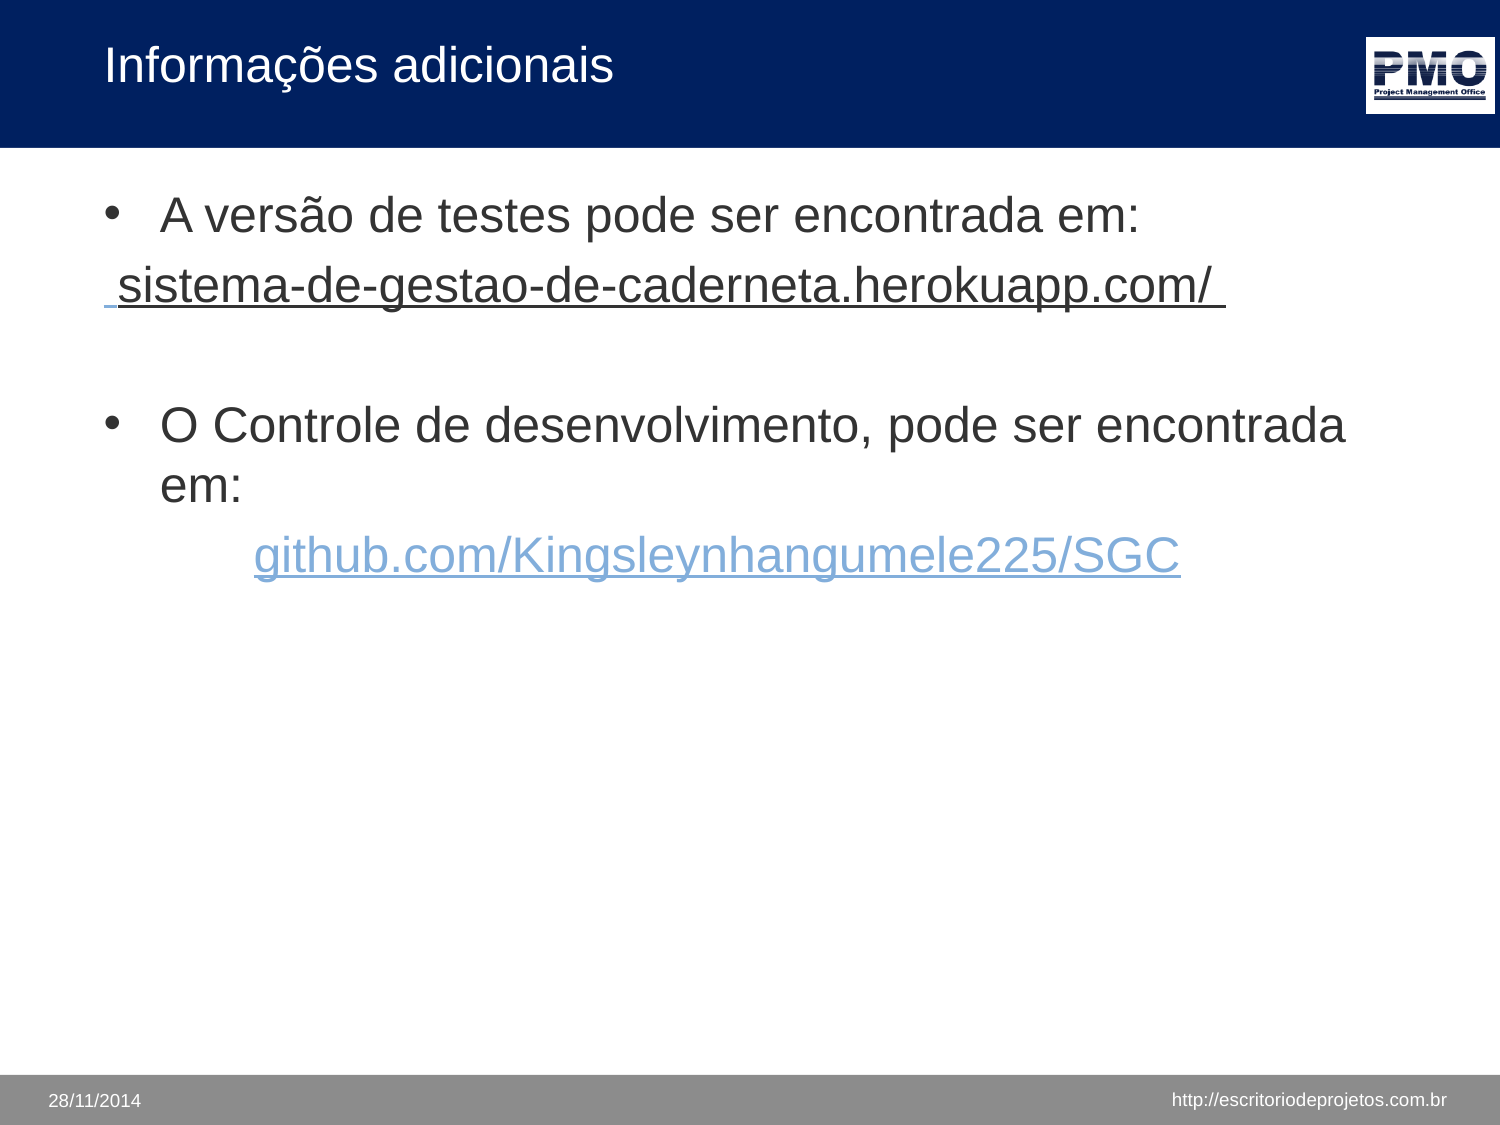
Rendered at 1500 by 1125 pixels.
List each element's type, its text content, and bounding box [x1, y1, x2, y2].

list A versão de testes pode ser encontrada em: sistema-de-gestao-de-caderneta.herokuapp.com/ O Controle de desenvolvimento, pode ser encontrada em: github.com/Kingsleynhangumele225/SGC [88, 174, 1424, 693]
picture [1366, 37, 1495, 114]
title Informações adicionais [88, 0, 1337, 125]
